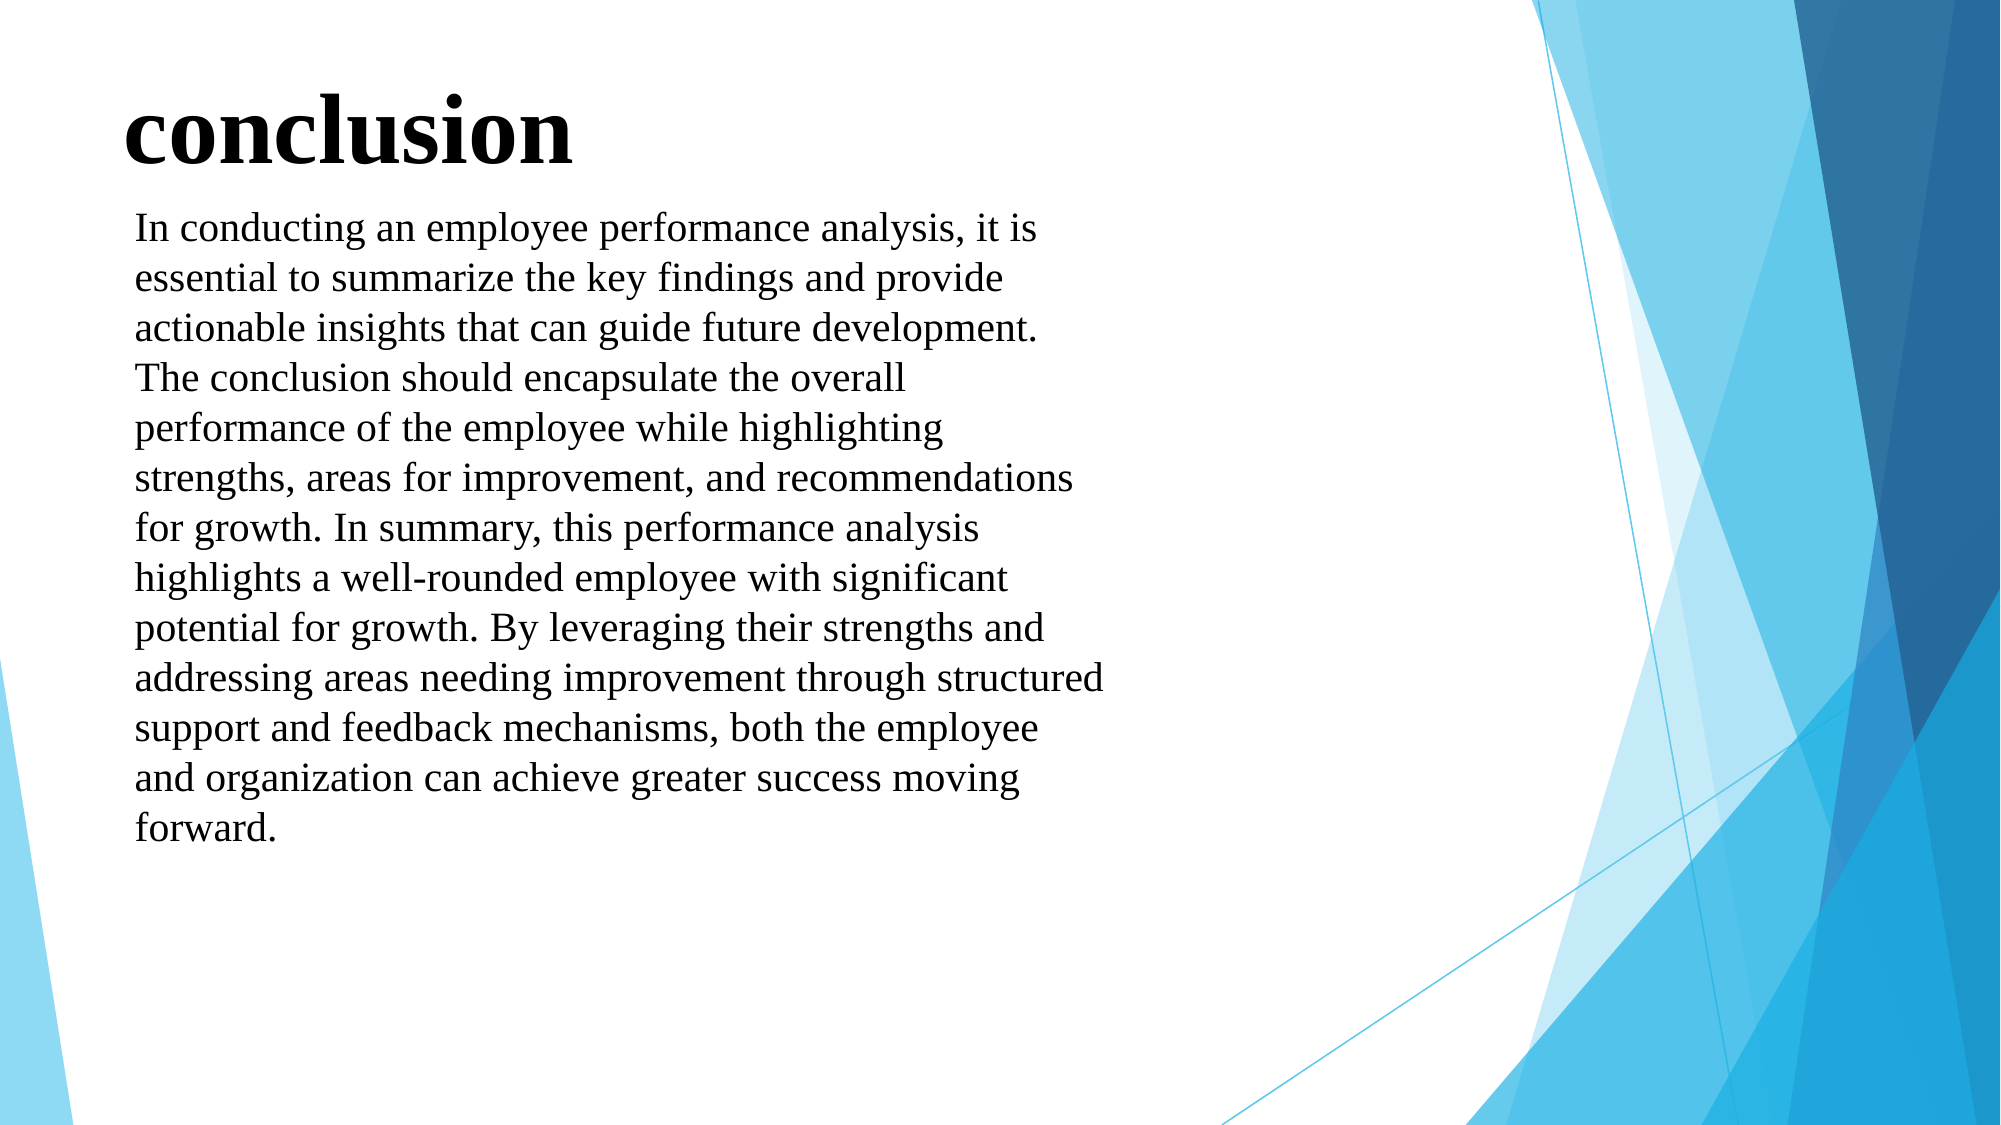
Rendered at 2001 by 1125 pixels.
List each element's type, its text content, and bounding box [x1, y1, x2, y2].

text_box In conducting an employee performance analysis, it is essential to summarize the key findings and provide actionable insights that can guide future development. The conclusion should encapsulate the overall performance of the employee while highlighting strengths, areas for improvement, and recommendations for growth. In summary, this performance analysis highlights a well-rounded employee with significant potential for growth. By leveraging their strengths and addressing areas needing improvement through structured support and feedback mechanisms, both the employee and organization can achieve greater success moving forward. [119, 192, 1121, 858]
title conclusion [123, 63, 1877, 188]
